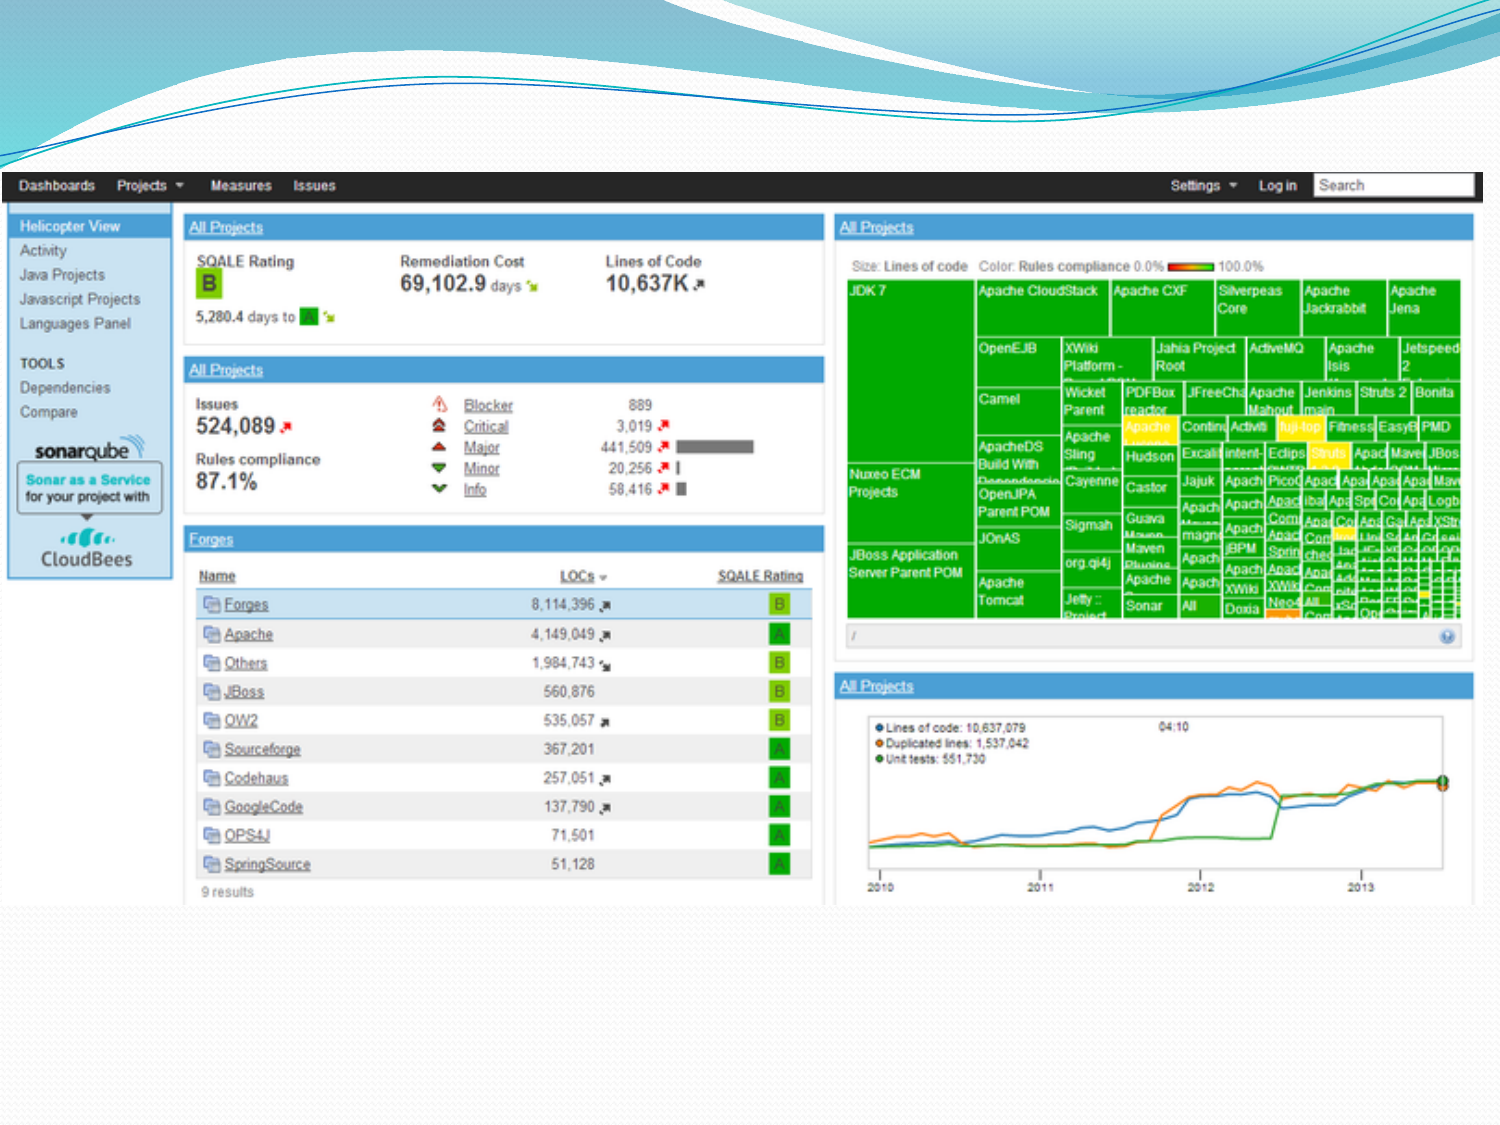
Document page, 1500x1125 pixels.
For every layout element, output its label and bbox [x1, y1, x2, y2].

picture [2, 172, 1483, 906]
